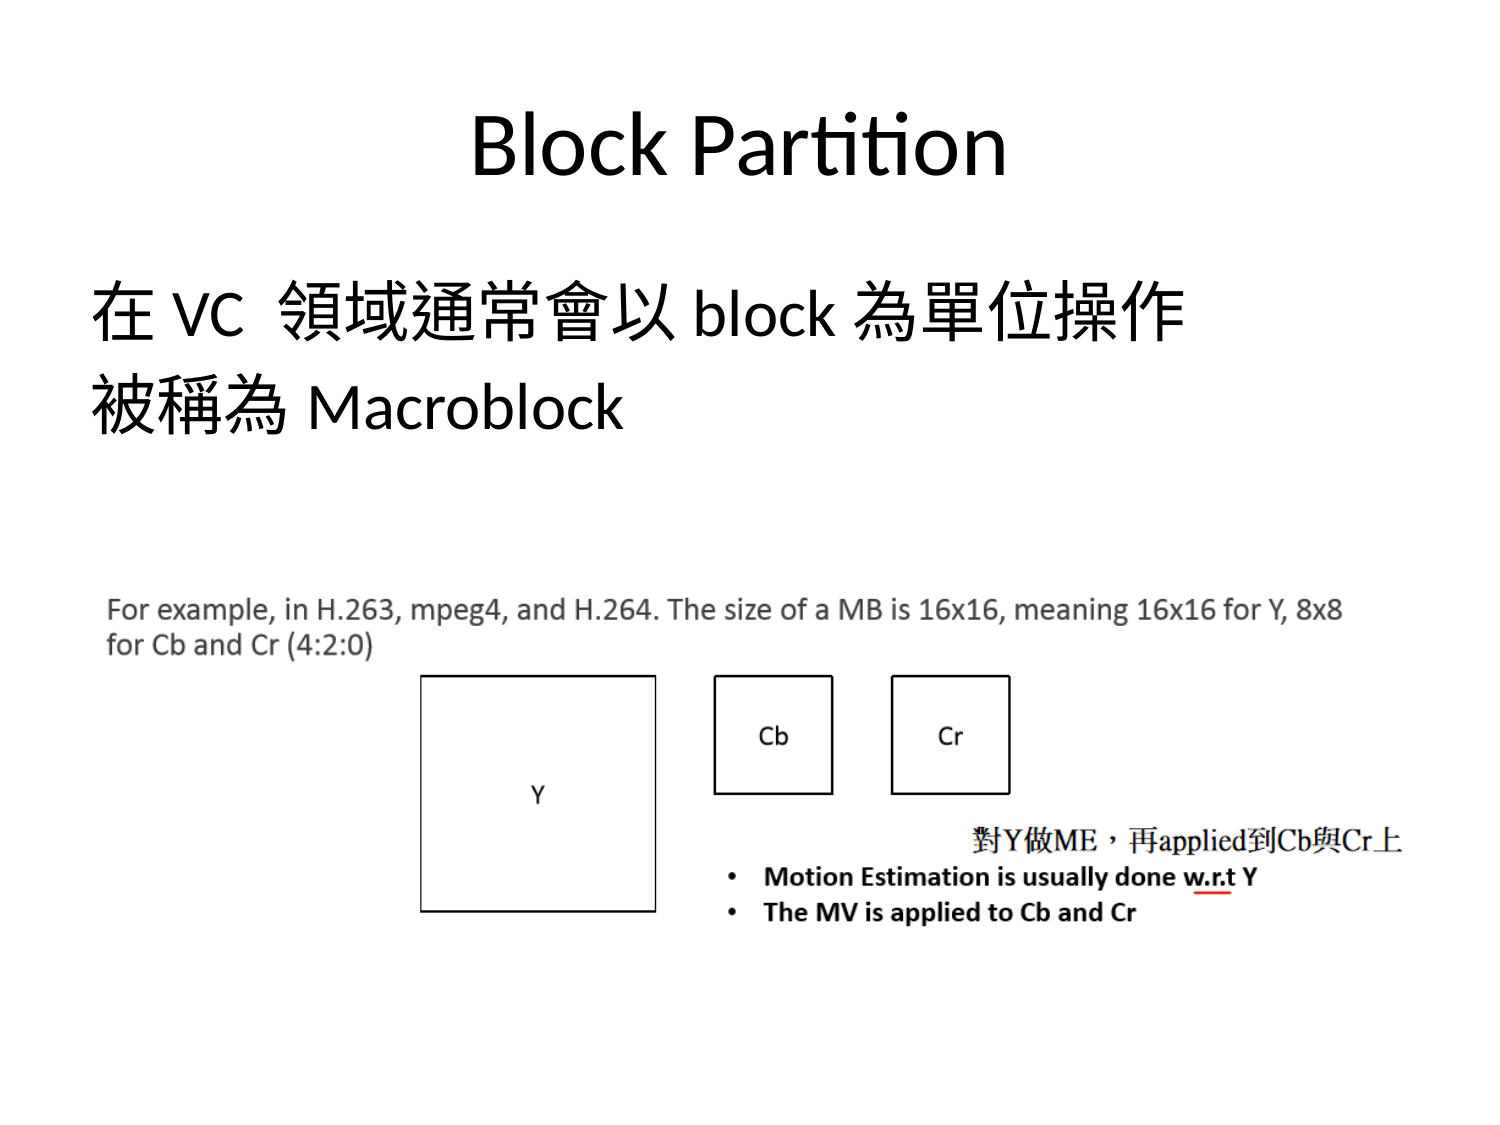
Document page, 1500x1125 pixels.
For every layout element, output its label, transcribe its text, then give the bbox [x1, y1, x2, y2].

title Block Partition [75, 45, 1425, 233]
picture [100, 588, 1435, 941]
list 在VC 領域通常會以block為單位操作 被稱為Macroblock [75, 262, 1425, 1005]
